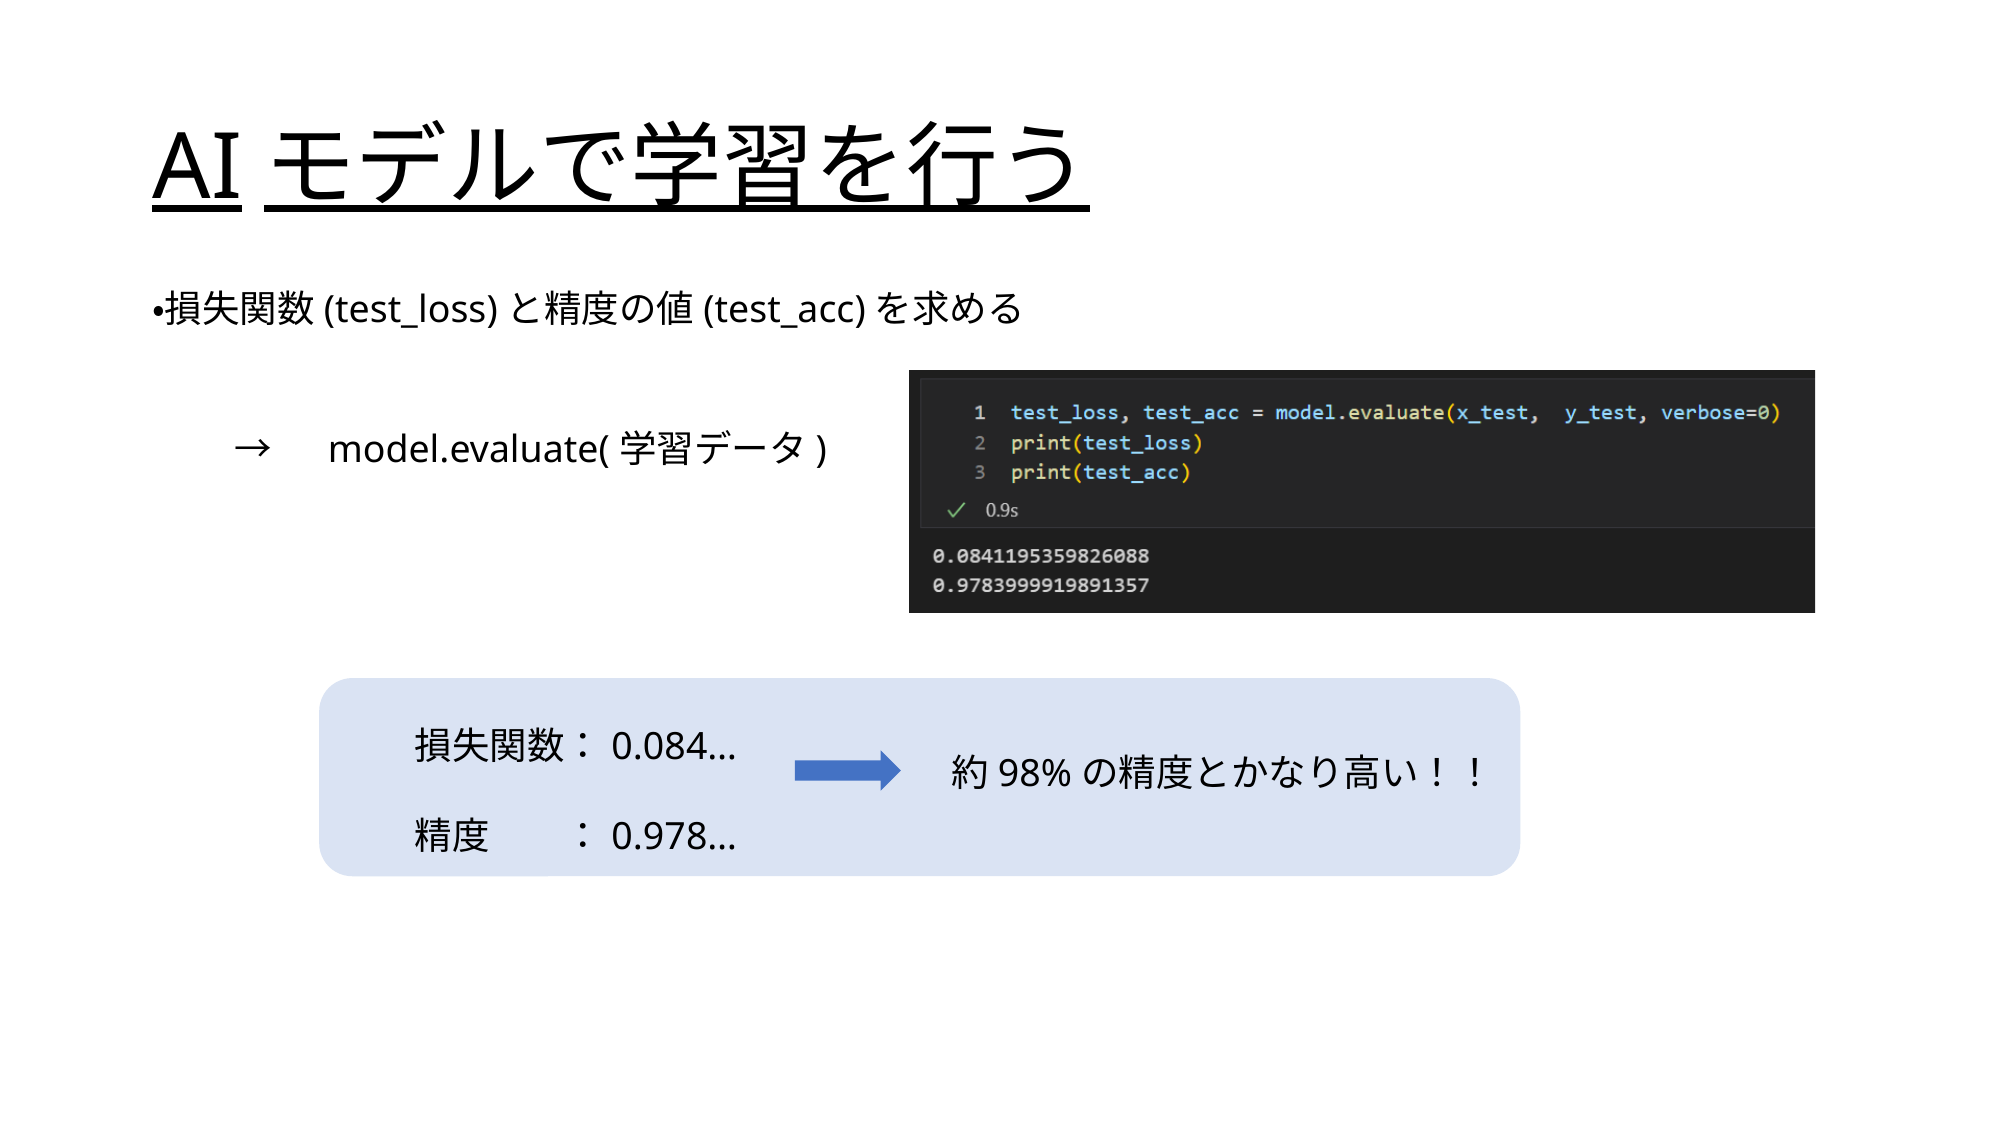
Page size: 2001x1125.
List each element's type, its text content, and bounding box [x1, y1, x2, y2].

text_box → model.evaluate(学習データ) [220, 417, 842, 477]
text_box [319, 669, 1521, 877]
text_box ・損失関数(test_loss)と精度の値(test_acc)を求める [137, 277, 1276, 337]
picture [909, 370, 1816, 613]
title AIモデルで学習を行う [137, 59, 1863, 278]
